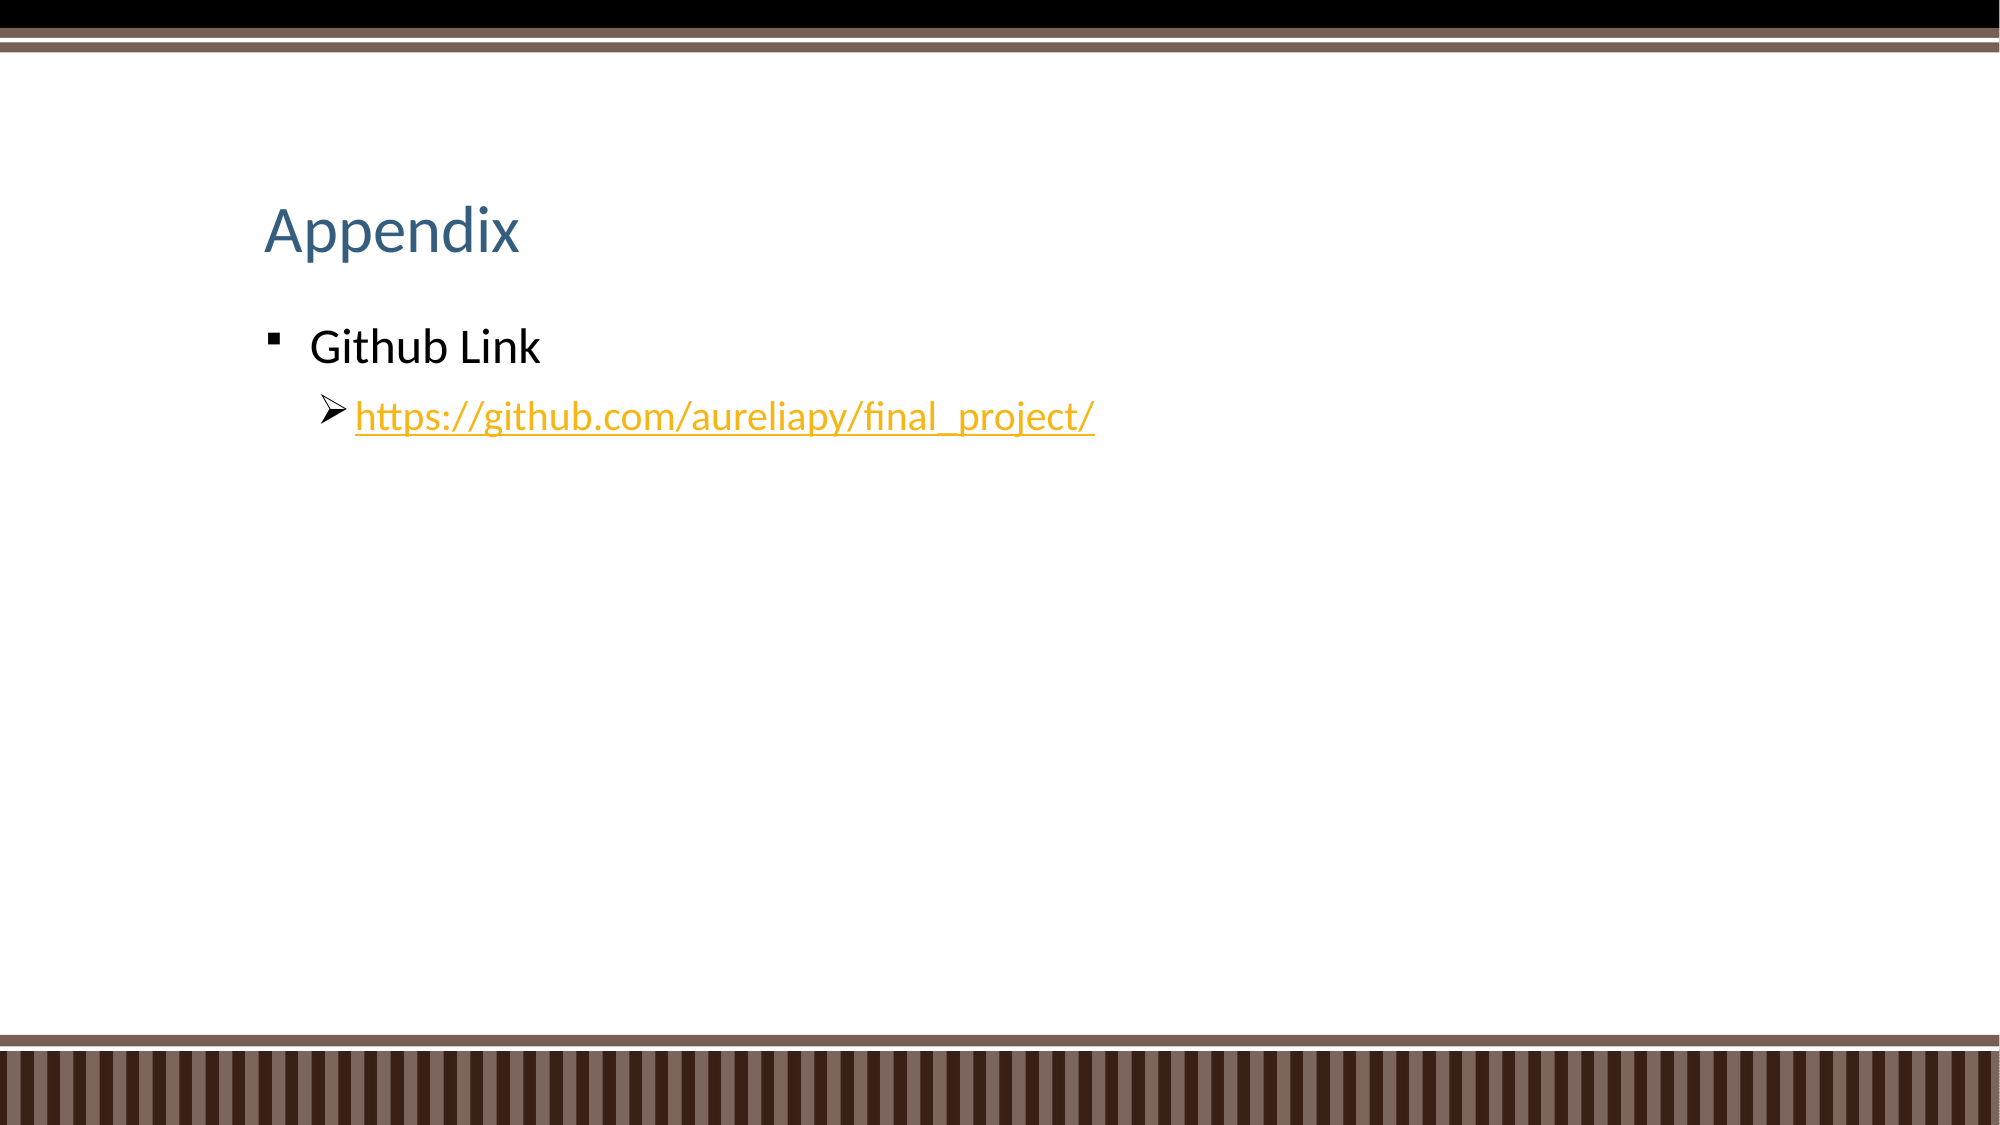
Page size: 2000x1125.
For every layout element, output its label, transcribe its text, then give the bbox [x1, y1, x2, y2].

list Github Link https://github.com/aureliapy/final_project/ [249, 312, 1750, 920]
title Appendix [249, 99, 1750, 275]
